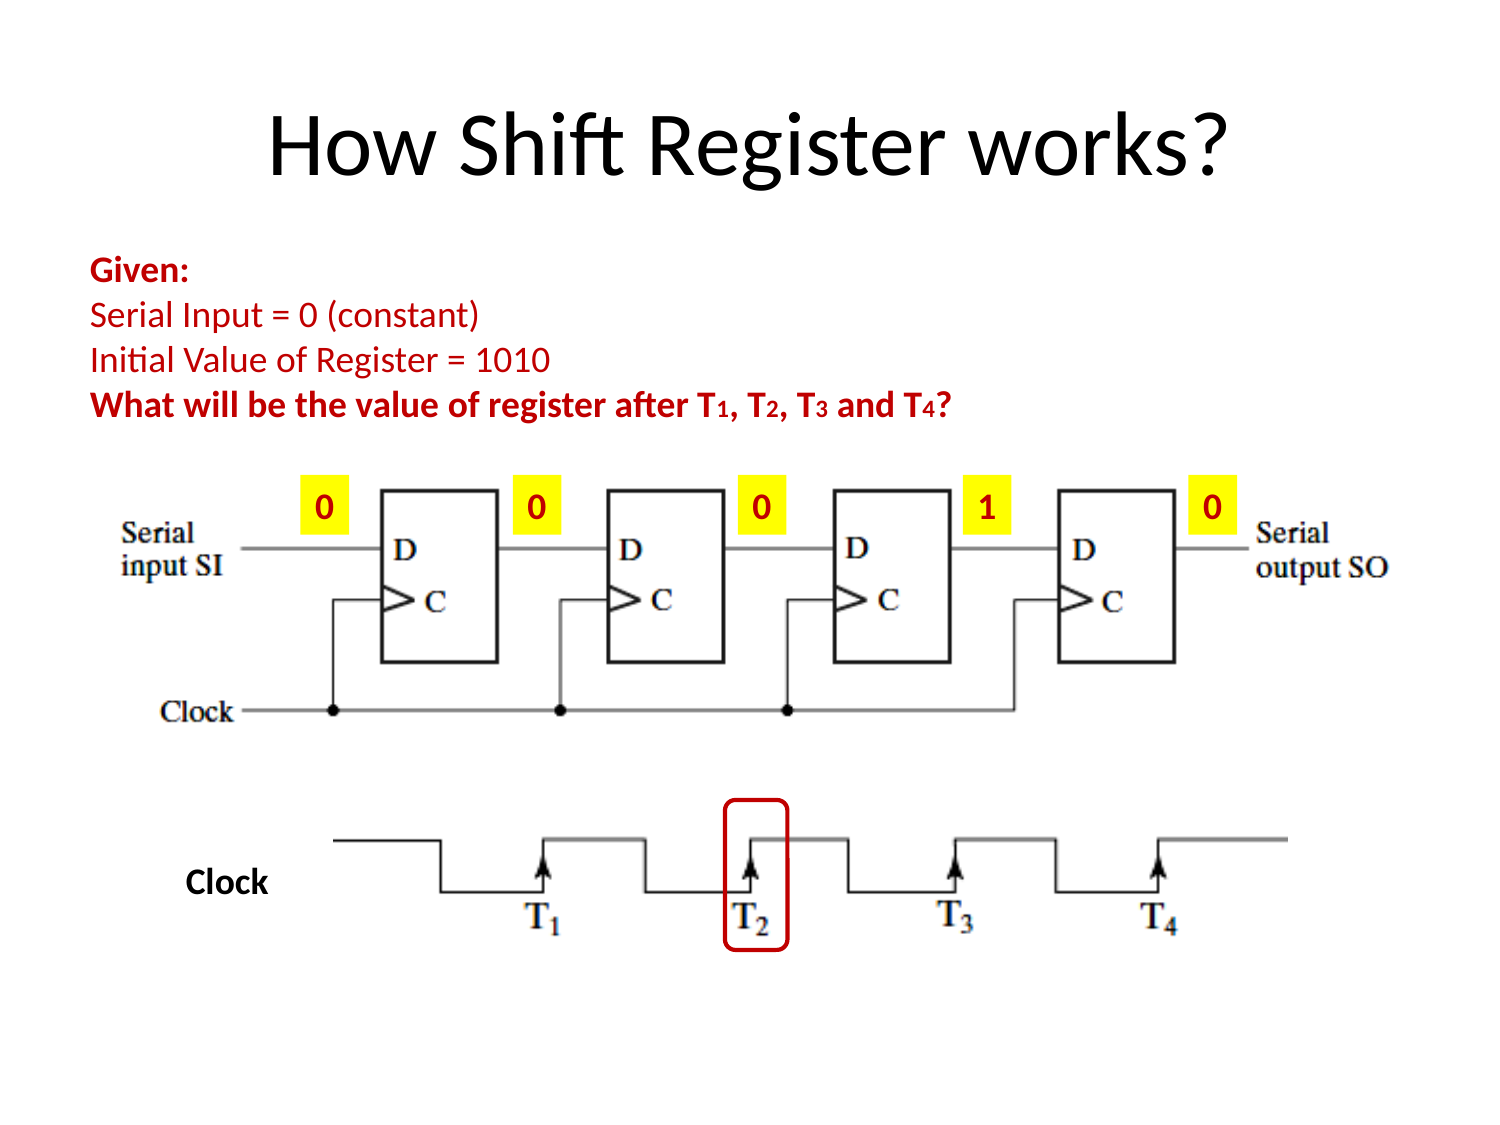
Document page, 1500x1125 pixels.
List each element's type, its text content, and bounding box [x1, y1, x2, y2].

title How Shift Register works? [75, 45, 1425, 233]
picture [332, 812, 1288, 948]
text_box Clock [171, 849, 284, 910]
text_box [722, 797, 790, 810]
picture [112, 474, 1402, 731]
text_box Given: Serial Input = 0 (constant) Initial Value of Register = 1010 What will be the value of register after T1, T2, T3 and T4? [75, 237, 1456, 433]
